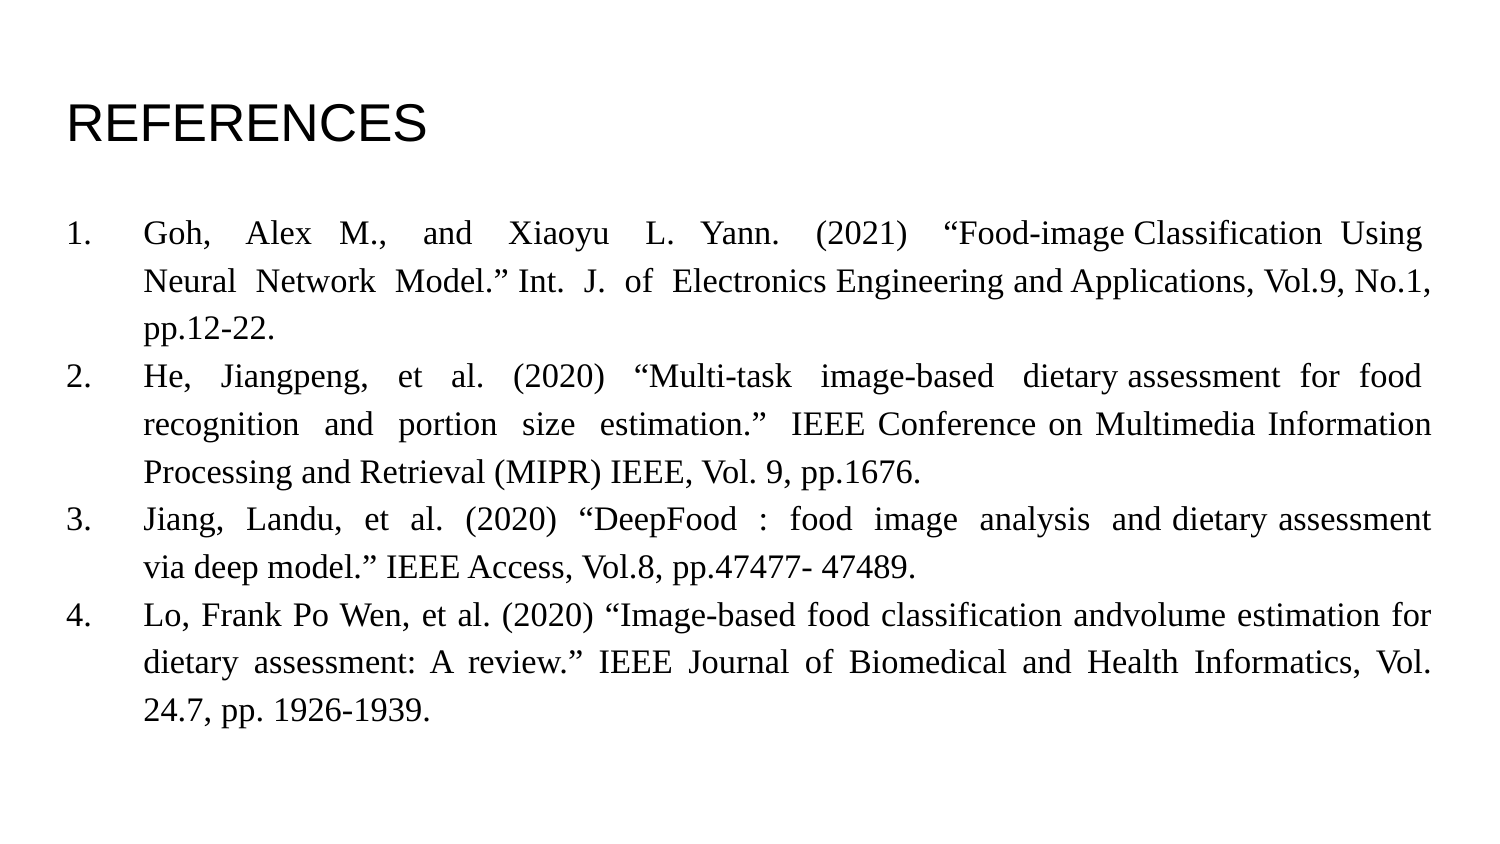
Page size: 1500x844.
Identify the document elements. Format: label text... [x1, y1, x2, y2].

title REFERENCES [51, 72, 1449, 167]
list Goh, Alex M., and Xiaoyu L. Yann. (2021) “Food-image Classification Using Neural Network Model.” Int. J. of Electronics Engineering and Applications, Vol.9, No.1, pp.12-22. He, Jiangpeng, et al. (2020) “Multi-task image-based dietary assessment for food recognition and portion size estimation.” IEEE Conference on Multimedia Information Processing and Retrieval (MIPR) IEEE, Vol. 9, pp.1676. Jiang, Landu, et al. (2020) “DeepFood : food image analysis and dietary assessment via deep model.” IEEE Access, Vol.8, pp.47477- 47489. Lo, Frank Po Wen, et al. (2020) “Image-based food classification andvolume estimation for dietary assessment: A review.” IEEE Journal of Biomedical and Health Informatics, Vol. 24.7, pp. 1926-1939. [51, 189, 1449, 750]
